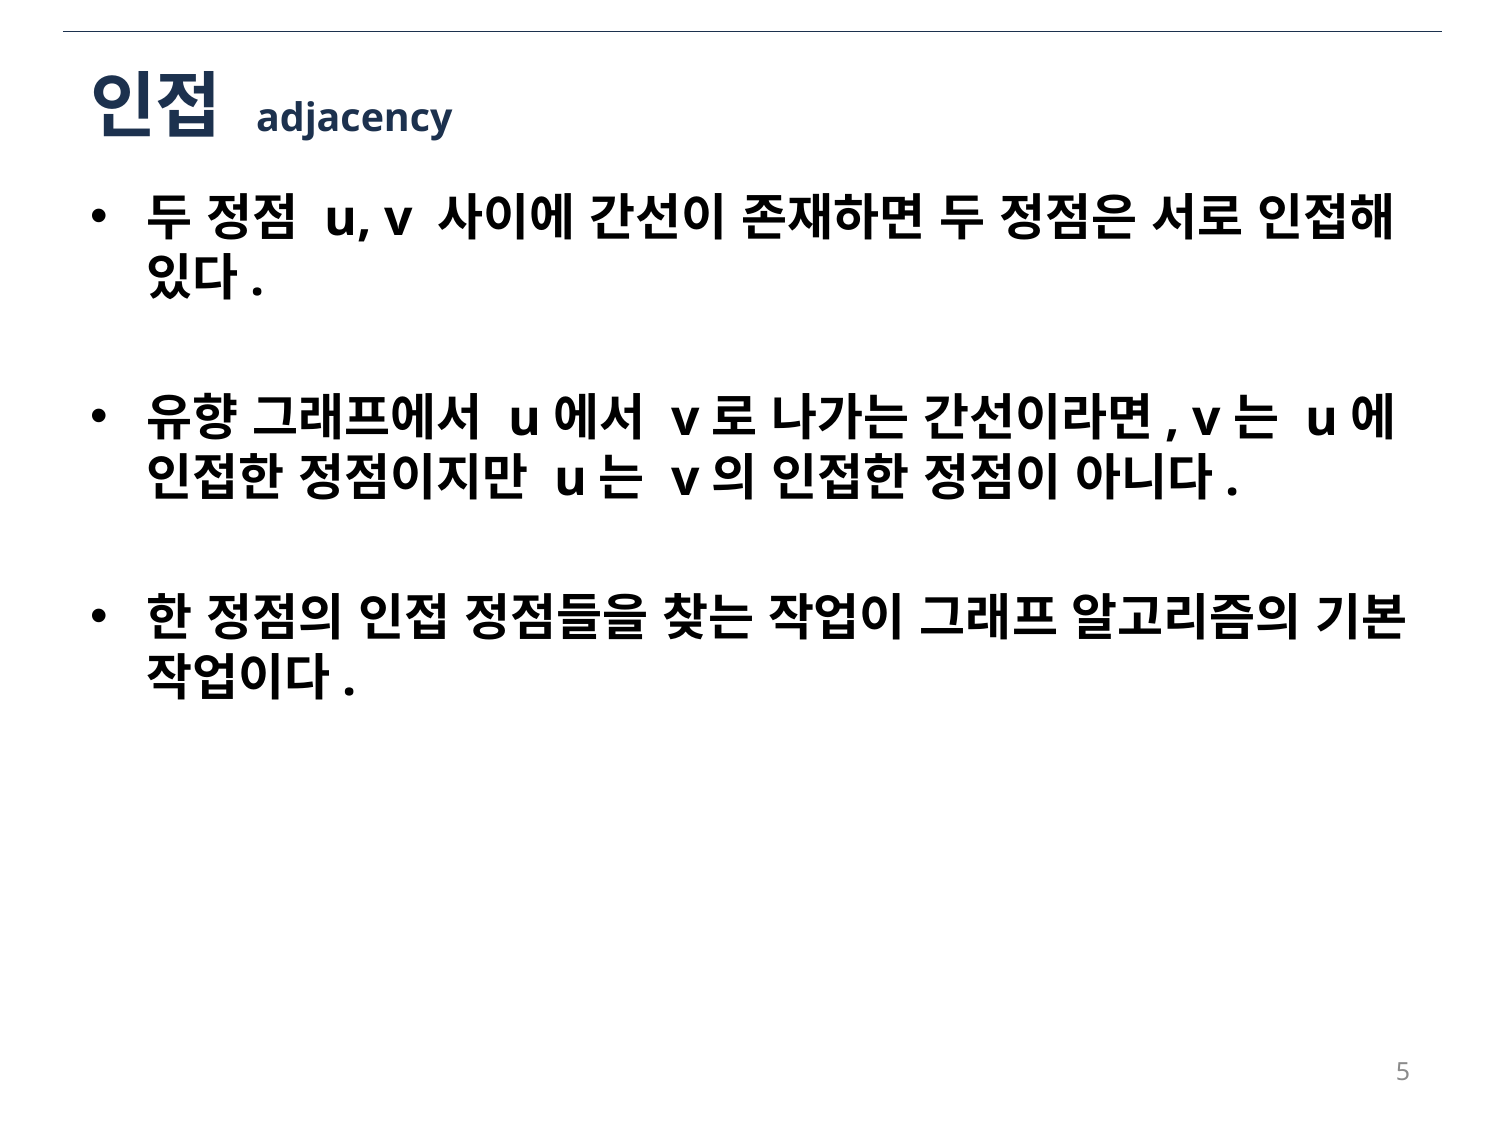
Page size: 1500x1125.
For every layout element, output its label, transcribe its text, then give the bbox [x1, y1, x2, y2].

slide_number 5 [1074, 1042, 1425, 1103]
title 인접 adjacency [75, 52, 1425, 154]
list 두 정점 u, v 사이에 간선이 존재하면 두 정점은 서로 인접해 있다. 유향 그래프에서 u에서 v로 나가는 간선이라면, v는 u에 인접한 정점이지만 u는 v의 인접한 정점이 아니다. 한 정점의 인접 정점들을 찾는 작업이 그래프 알고리즘의 기본 작업이다. [75, 178, 1425, 1005]
